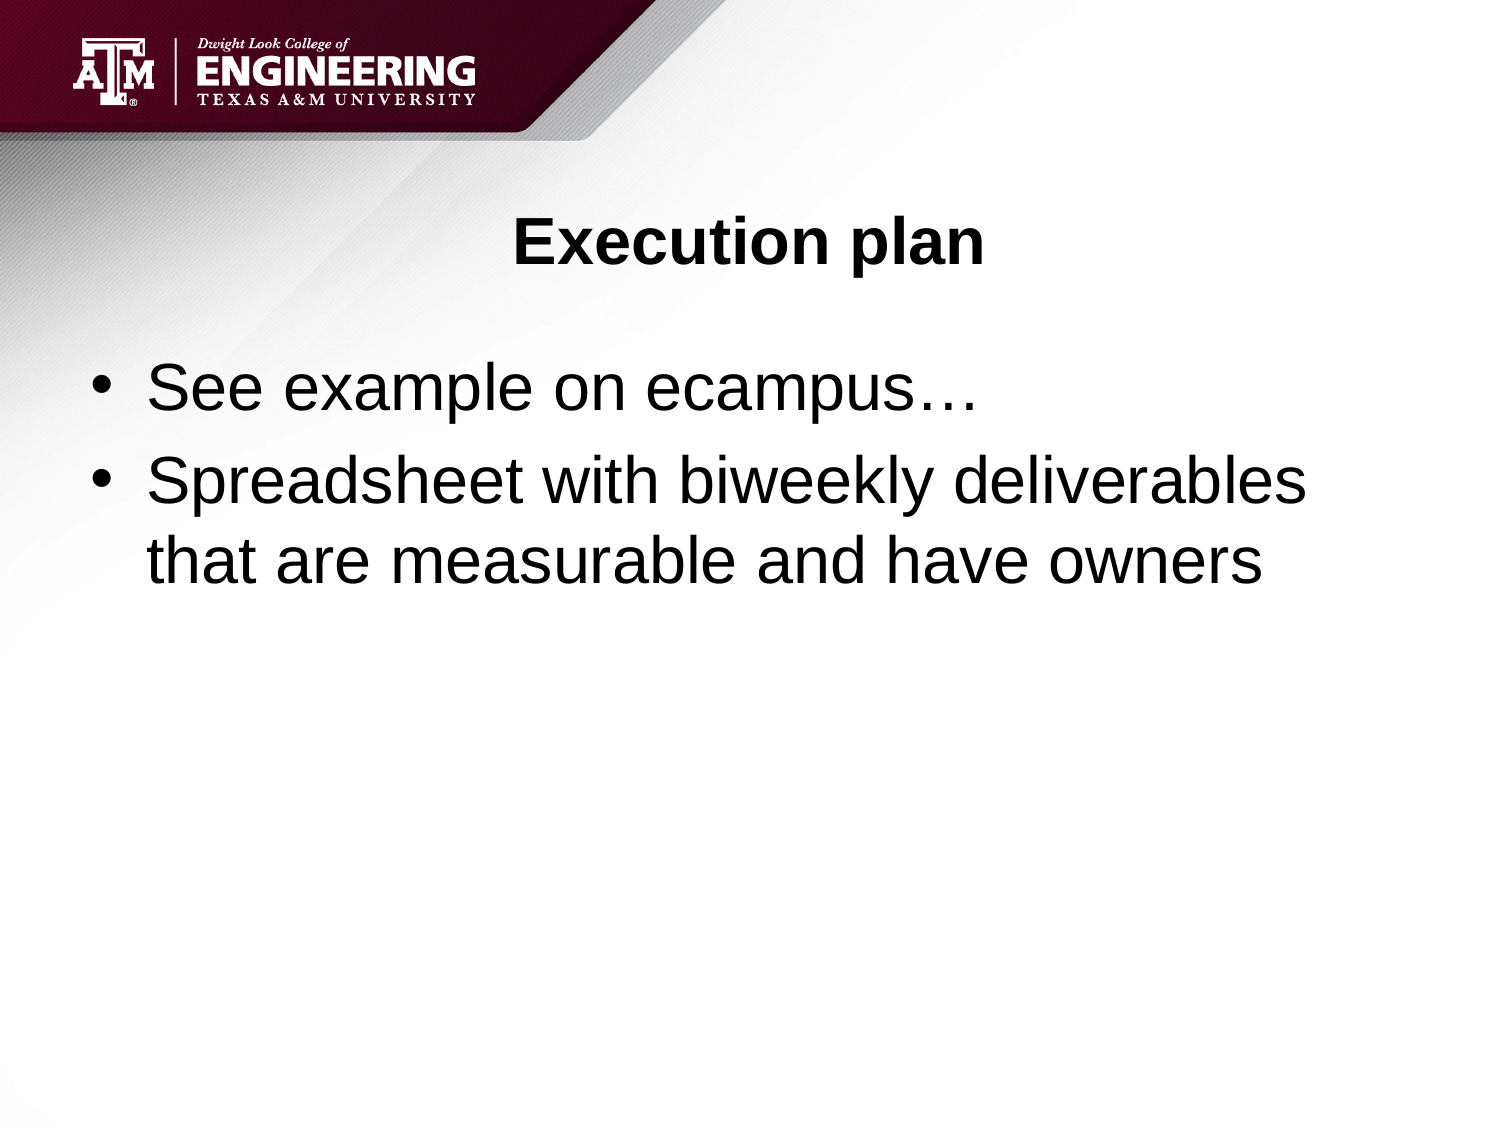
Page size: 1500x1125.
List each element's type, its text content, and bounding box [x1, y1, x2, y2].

list See example on ecampus… Spreadsheet with biweekly deliverables that are measurable and have owners [75, 336, 1425, 1097]
picture [0, 0, 1500, 1125]
title Execution plan [75, 172, 1425, 304]
